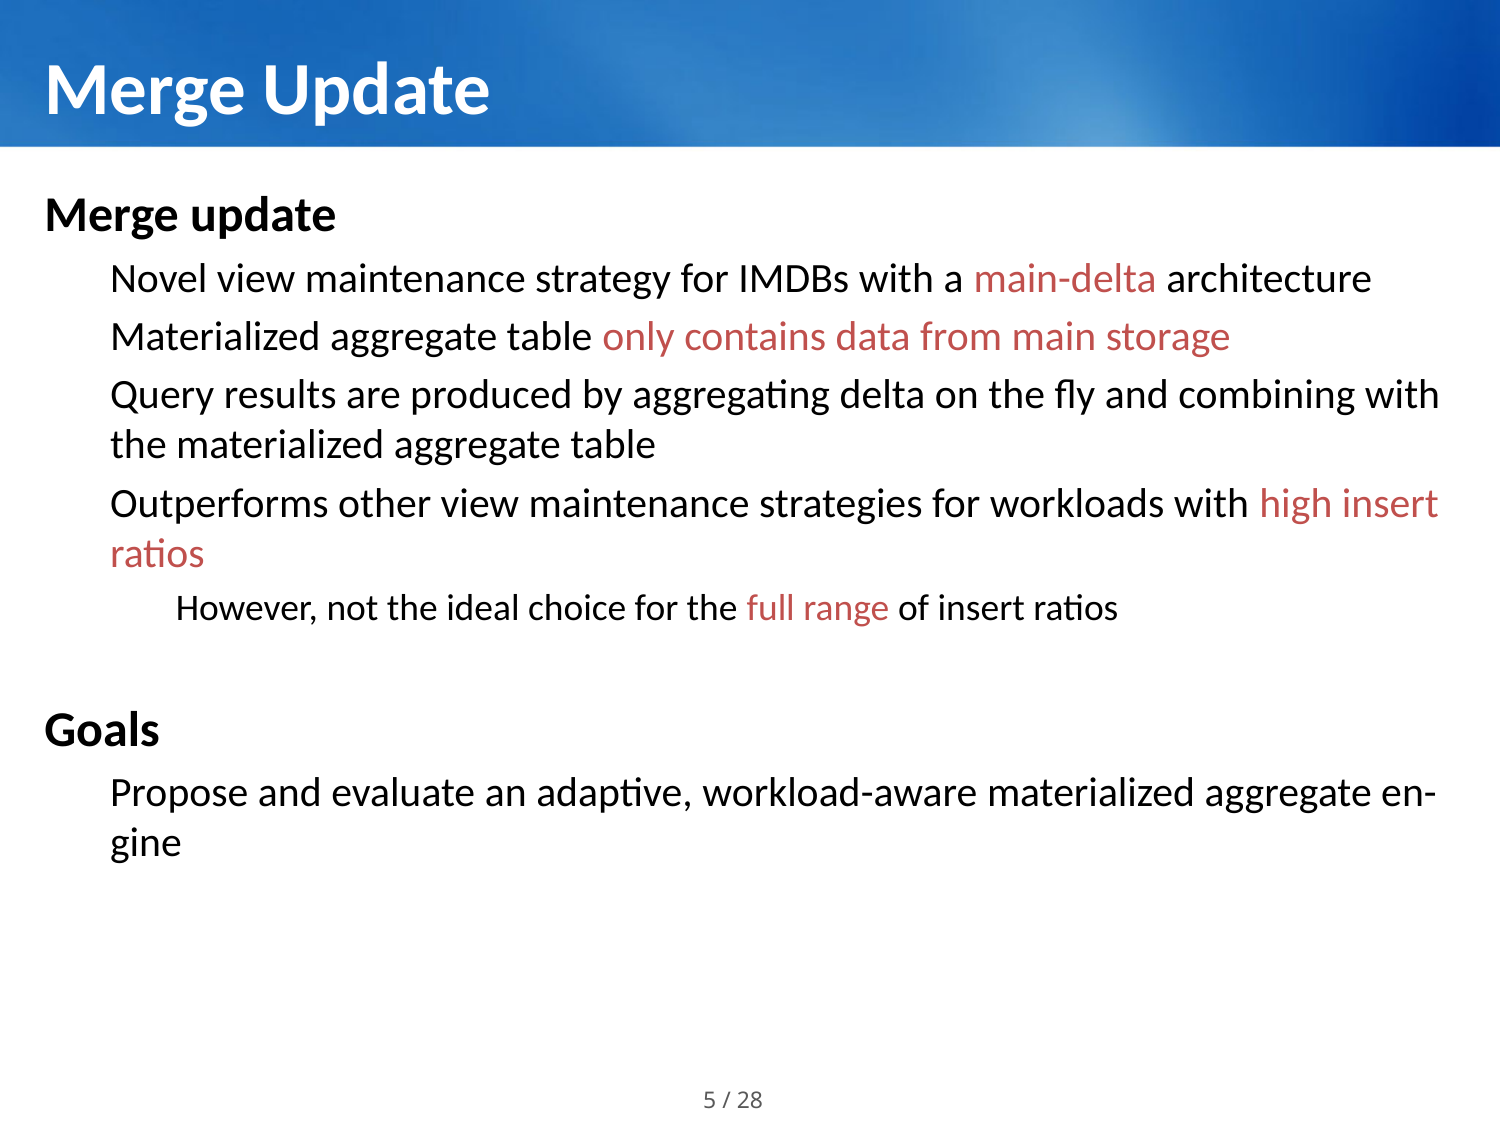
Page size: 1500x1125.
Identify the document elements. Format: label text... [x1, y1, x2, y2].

title Merge Update [29, 19, 1471, 149]
picture [0, 0, 1500, 1125]
list Merge update Novel view maintenance strategy for IMDBs with a main-delta architecture Materialized aggregate table only contains data from main storage Query results are produced by aggregating delta on the fly and combining with the materialized aggregate table Outperforms other view maintenance strategies for workloads with high insert ratios However, not the ideal choice for the full range of insert ratios Goals Propose and evaluate an adaptive, workload-aware materialized aggregate en-gine [29, 174, 1471, 1071]
